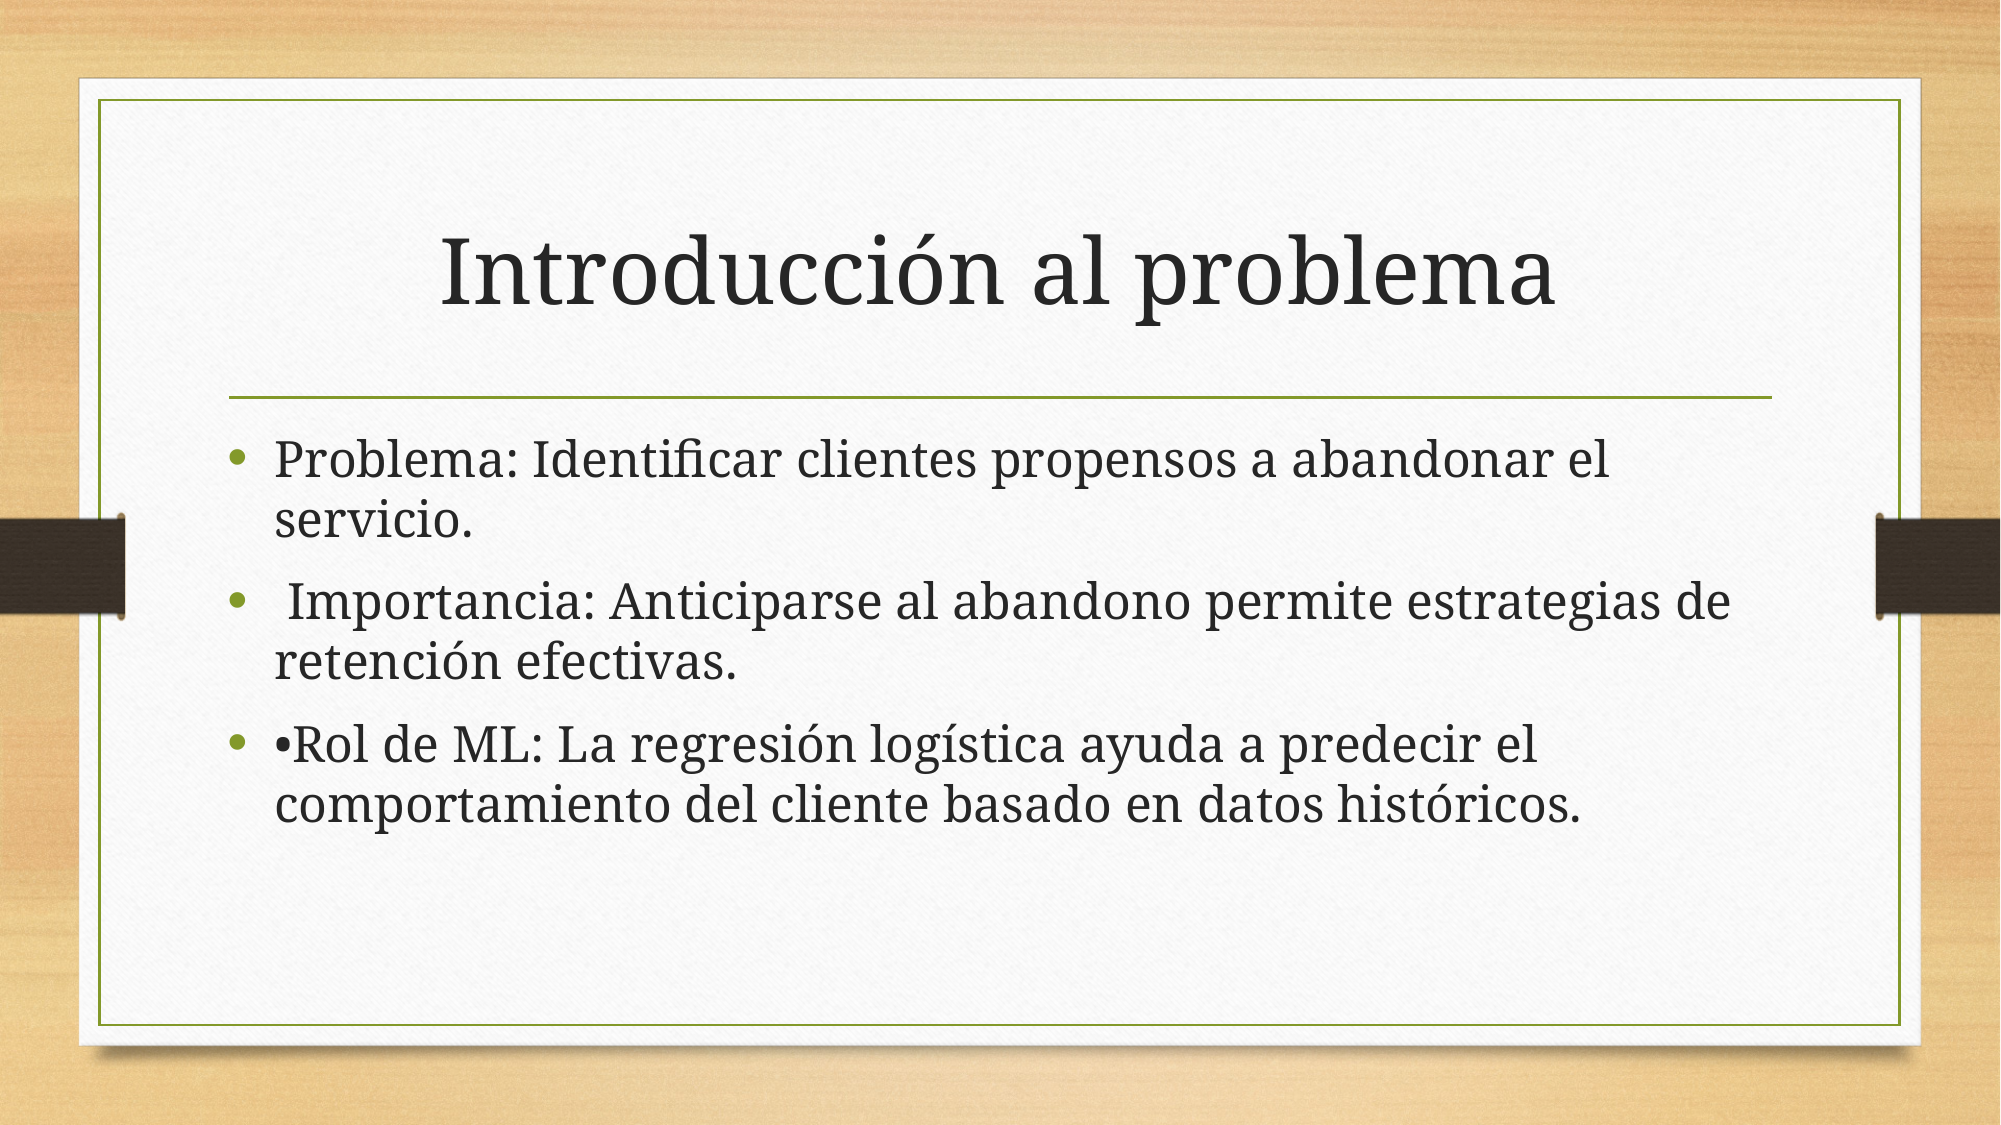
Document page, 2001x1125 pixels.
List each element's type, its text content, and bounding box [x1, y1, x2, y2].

list Problema: Identificar clientes propensos a abandonar el servicio. Importancia: Anticiparse al abandono permite estrategias de retención efectivas. •Rol de ML: La regresión logística ayuda a predecir el comportamiento del cliente basado en datos históricos. [212, 419, 1788, 964]
picture [0, 0, 2001, 1125]
title Introducción al problema [212, 161, 1788, 375]
